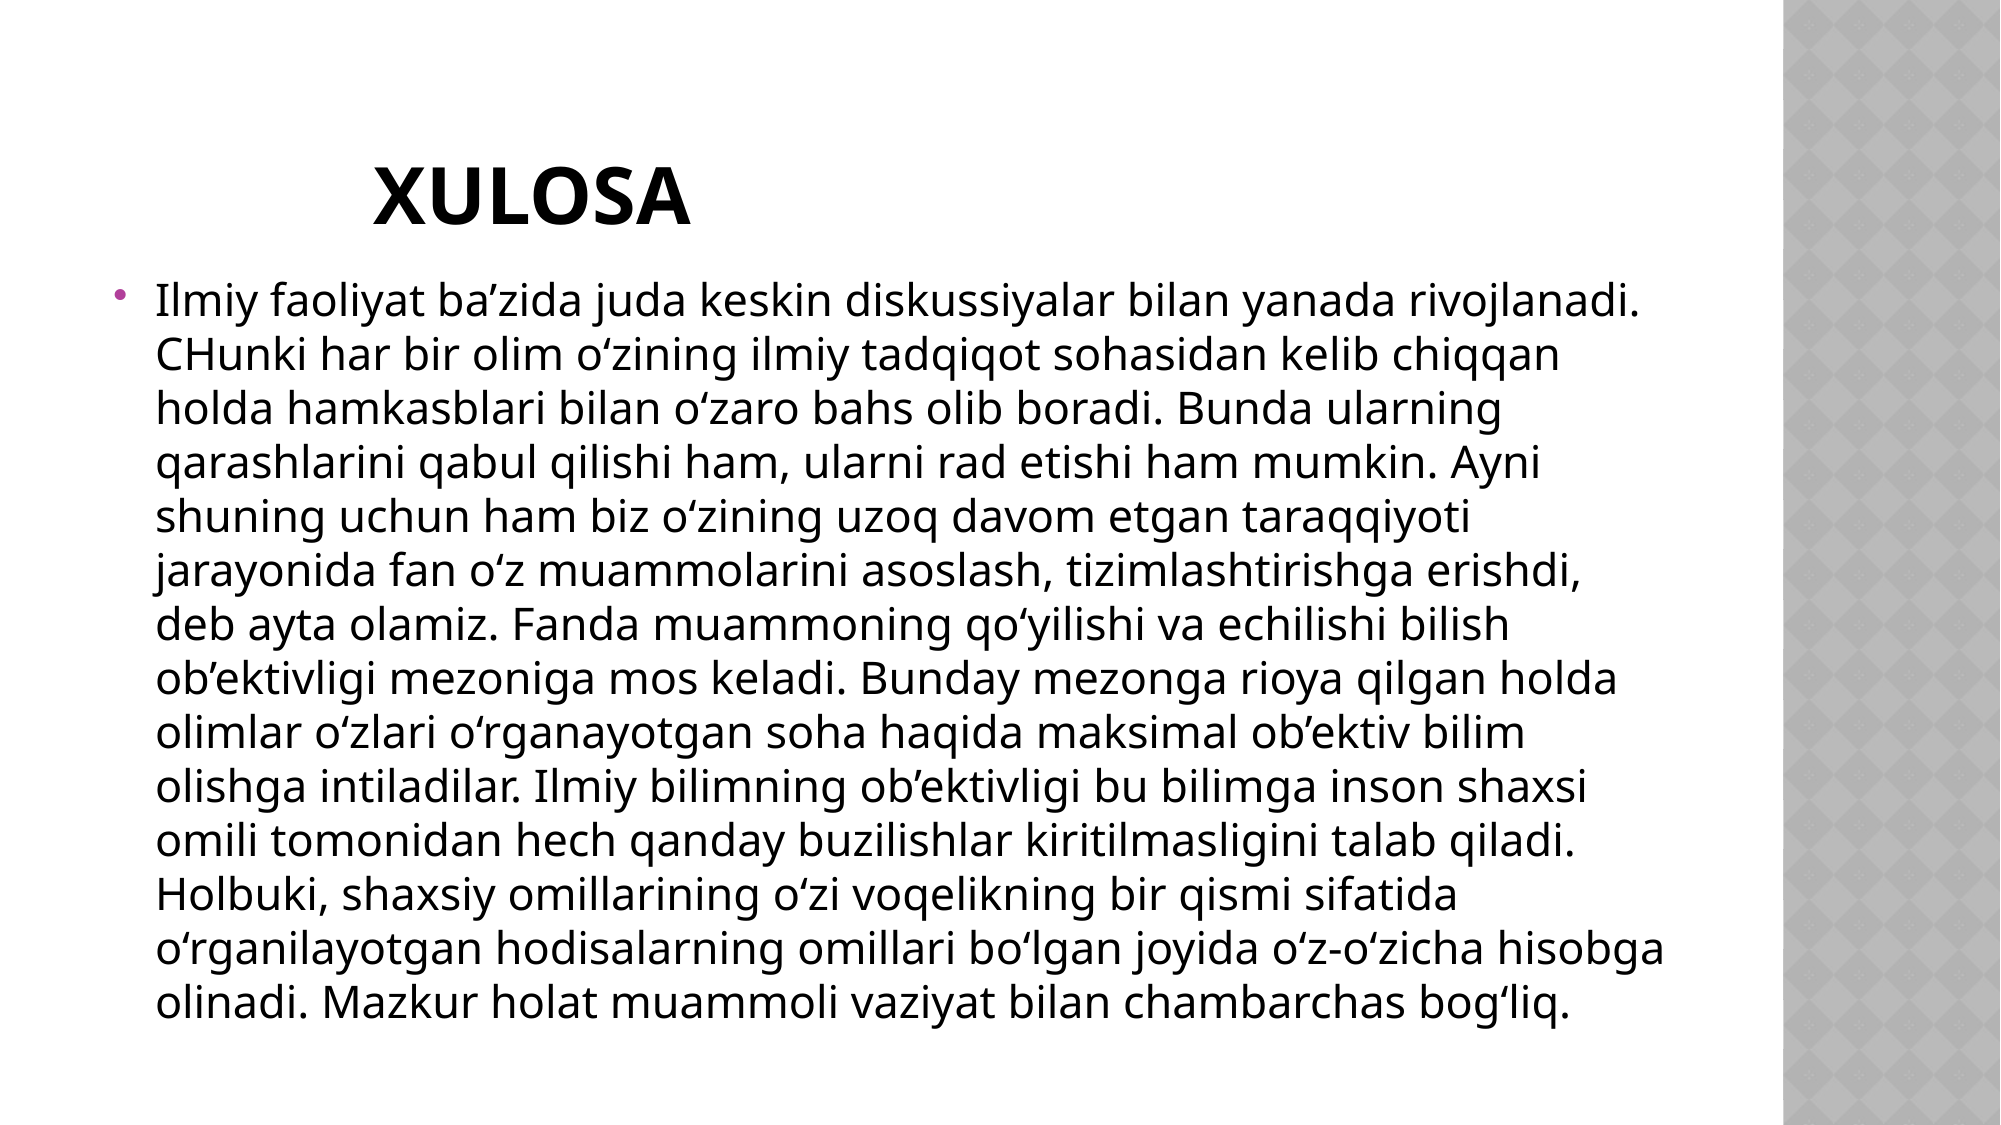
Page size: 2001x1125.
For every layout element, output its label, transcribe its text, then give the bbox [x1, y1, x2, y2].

title XUlosa [99, 52, 1684, 240]
list Ilmiy faoliyat ba’zida juda keskin diskussiyalar bilan yanada rivojlanadi. CHunki har bir olim o‘zining ilmiy tadqiqot sohasidan kelib chiqqan holda hamkasblari bilan o‘zaro bahs olib boradi. Bunda ularning qarashlarini qabul qilishi ham, ularni rad etishi ham mumkin. Ayni shuning uchun ham biz o‘zining uzoq davom etgan taraqqiyoti jarayonida fan o‘z muammolarini asoslash, tizimlashtirishga erishdi, deb ayta olamiz. Fanda muammoning qo‘yilishi va echilishi bilish ob’ektivligi mezoniga mos keladi. Bunday mezonga rioya qilgan holda olimlar o‘zlari o‘rganayotgan soha haqida maksimal ob’ektiv bilim olishga intiladilar. Ilmiy bilimning ob’ektivligi bu bilimga inson shaxsi omili tomonidan hech qanday buzilishlar kiritilmasligini talab qiladi. Holbuki, shaxsiy omillarining o‘zi voqelikning bir qismi sifatida o‘rganilayotgan hodisalarning omillari bo‘lgan joyida o‘z-o‘zicha hisobga olinadi. Mazkur holat muammoli vaziyat bilan chambarchas bog‘liq. [99, 264, 1684, 1059]
